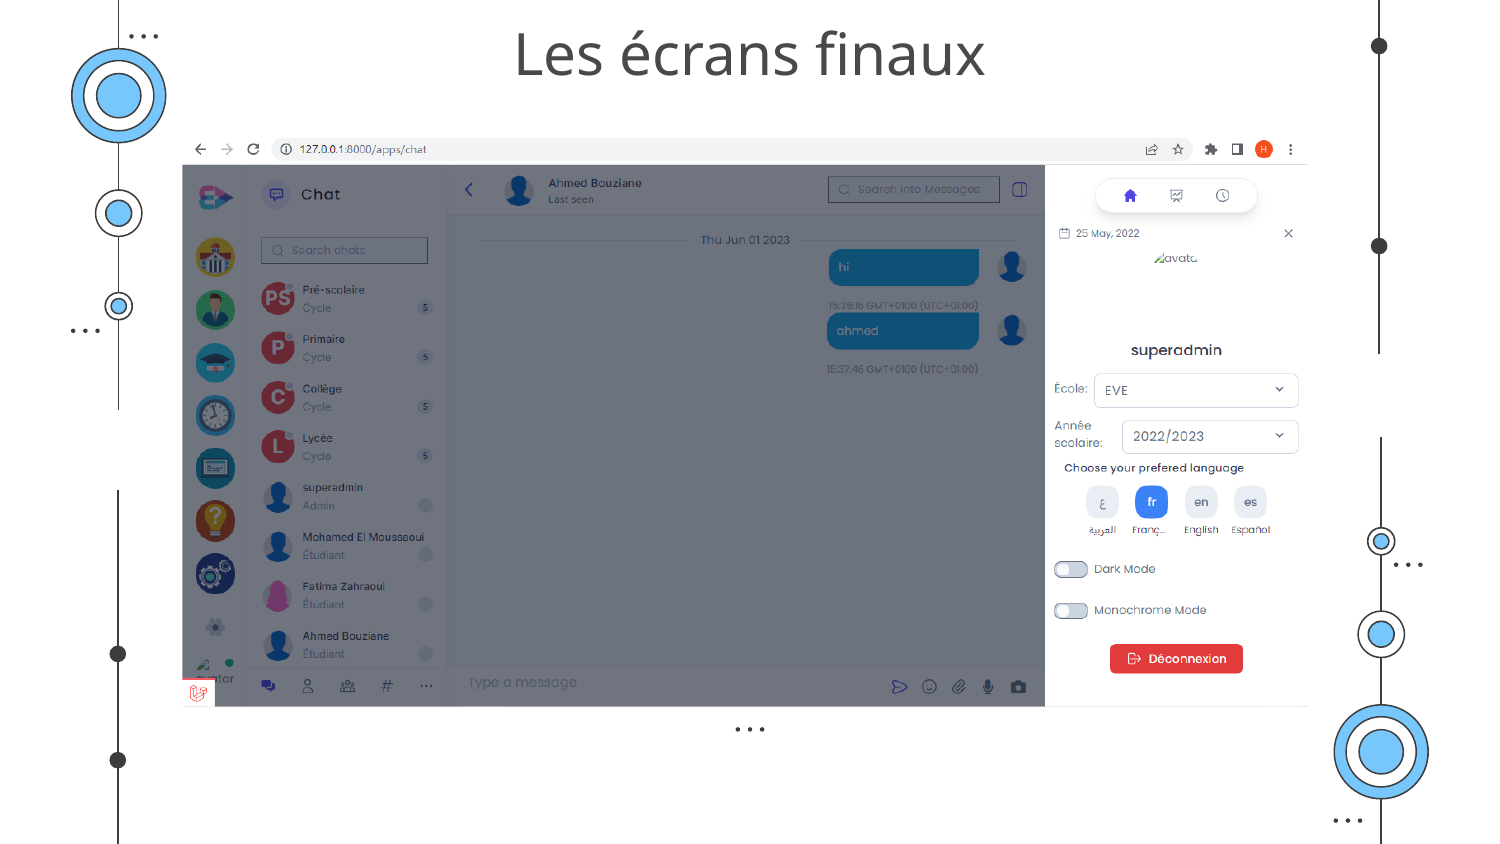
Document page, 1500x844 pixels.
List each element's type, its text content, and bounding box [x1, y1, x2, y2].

picture [182, 137, 1318, 707]
title Les écrans finaux [355, 2, 1145, 97]
